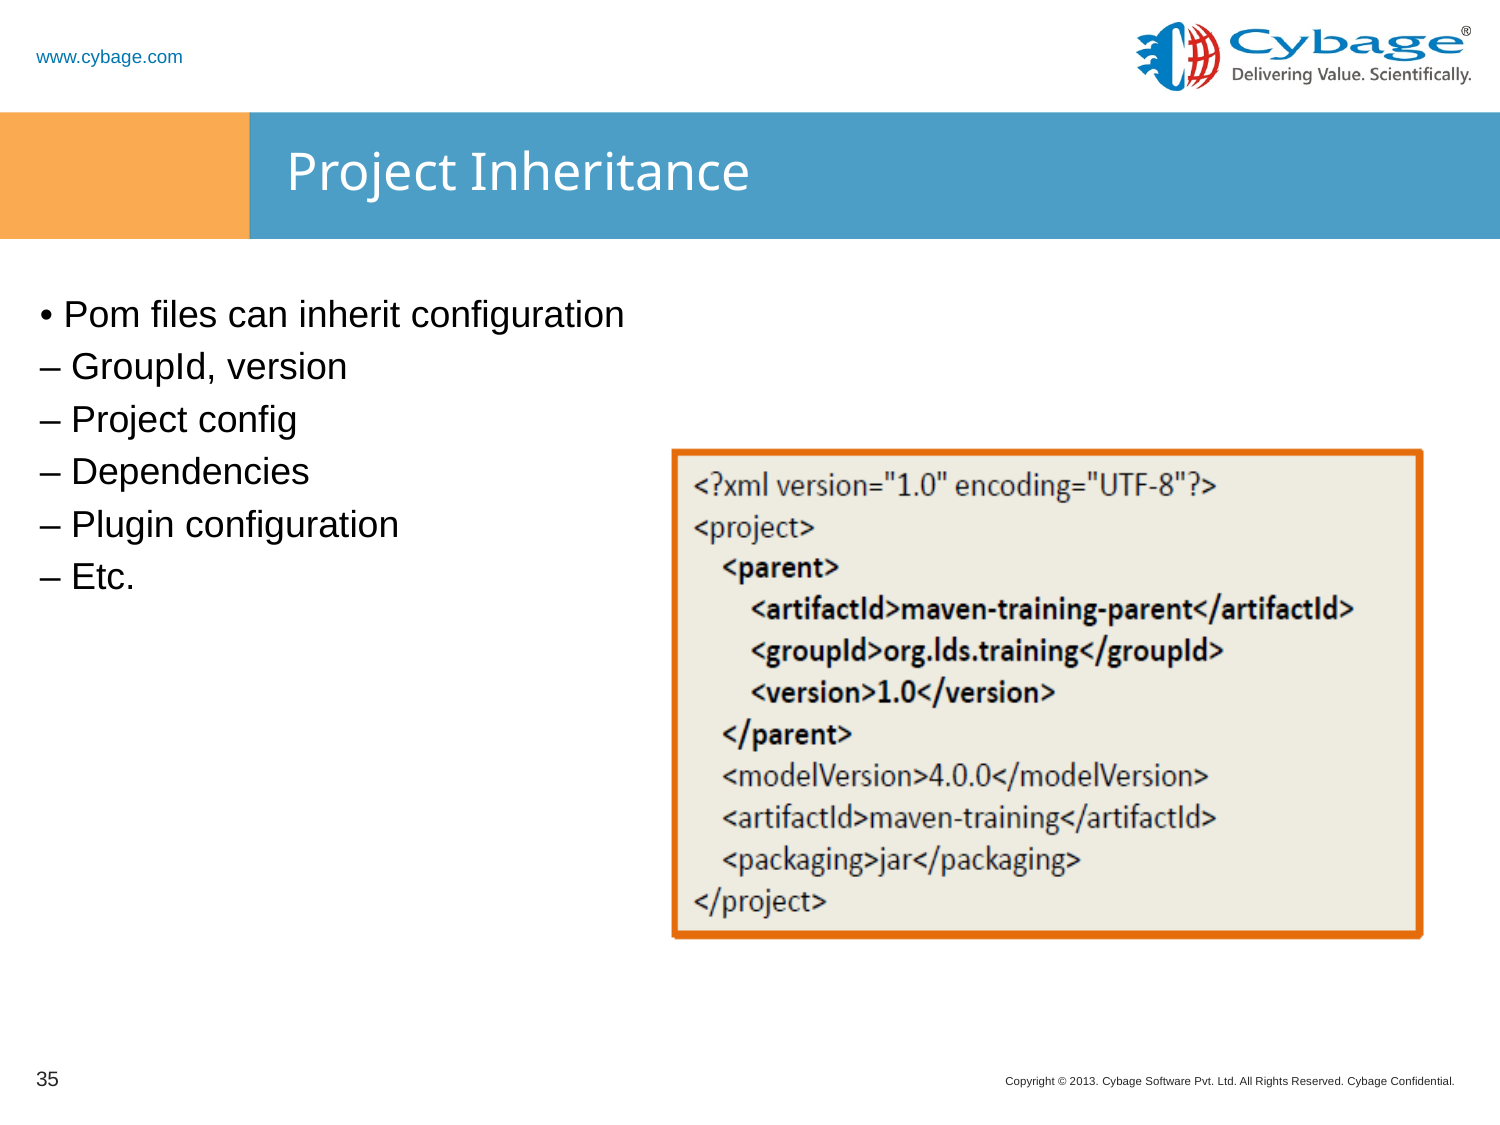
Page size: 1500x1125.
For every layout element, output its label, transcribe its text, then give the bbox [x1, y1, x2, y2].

picture [1136, 22, 1471, 91]
picture [649, 437, 1441, 951]
list • Pom files can inherit configuration – GroupId, version – Project config – Dependencies – Plugin configuration – Etc. [24, 282, 1463, 988]
slide_number 35 [21, 1048, 102, 1109]
title Project Inheritance [272, 131, 1463, 225]
